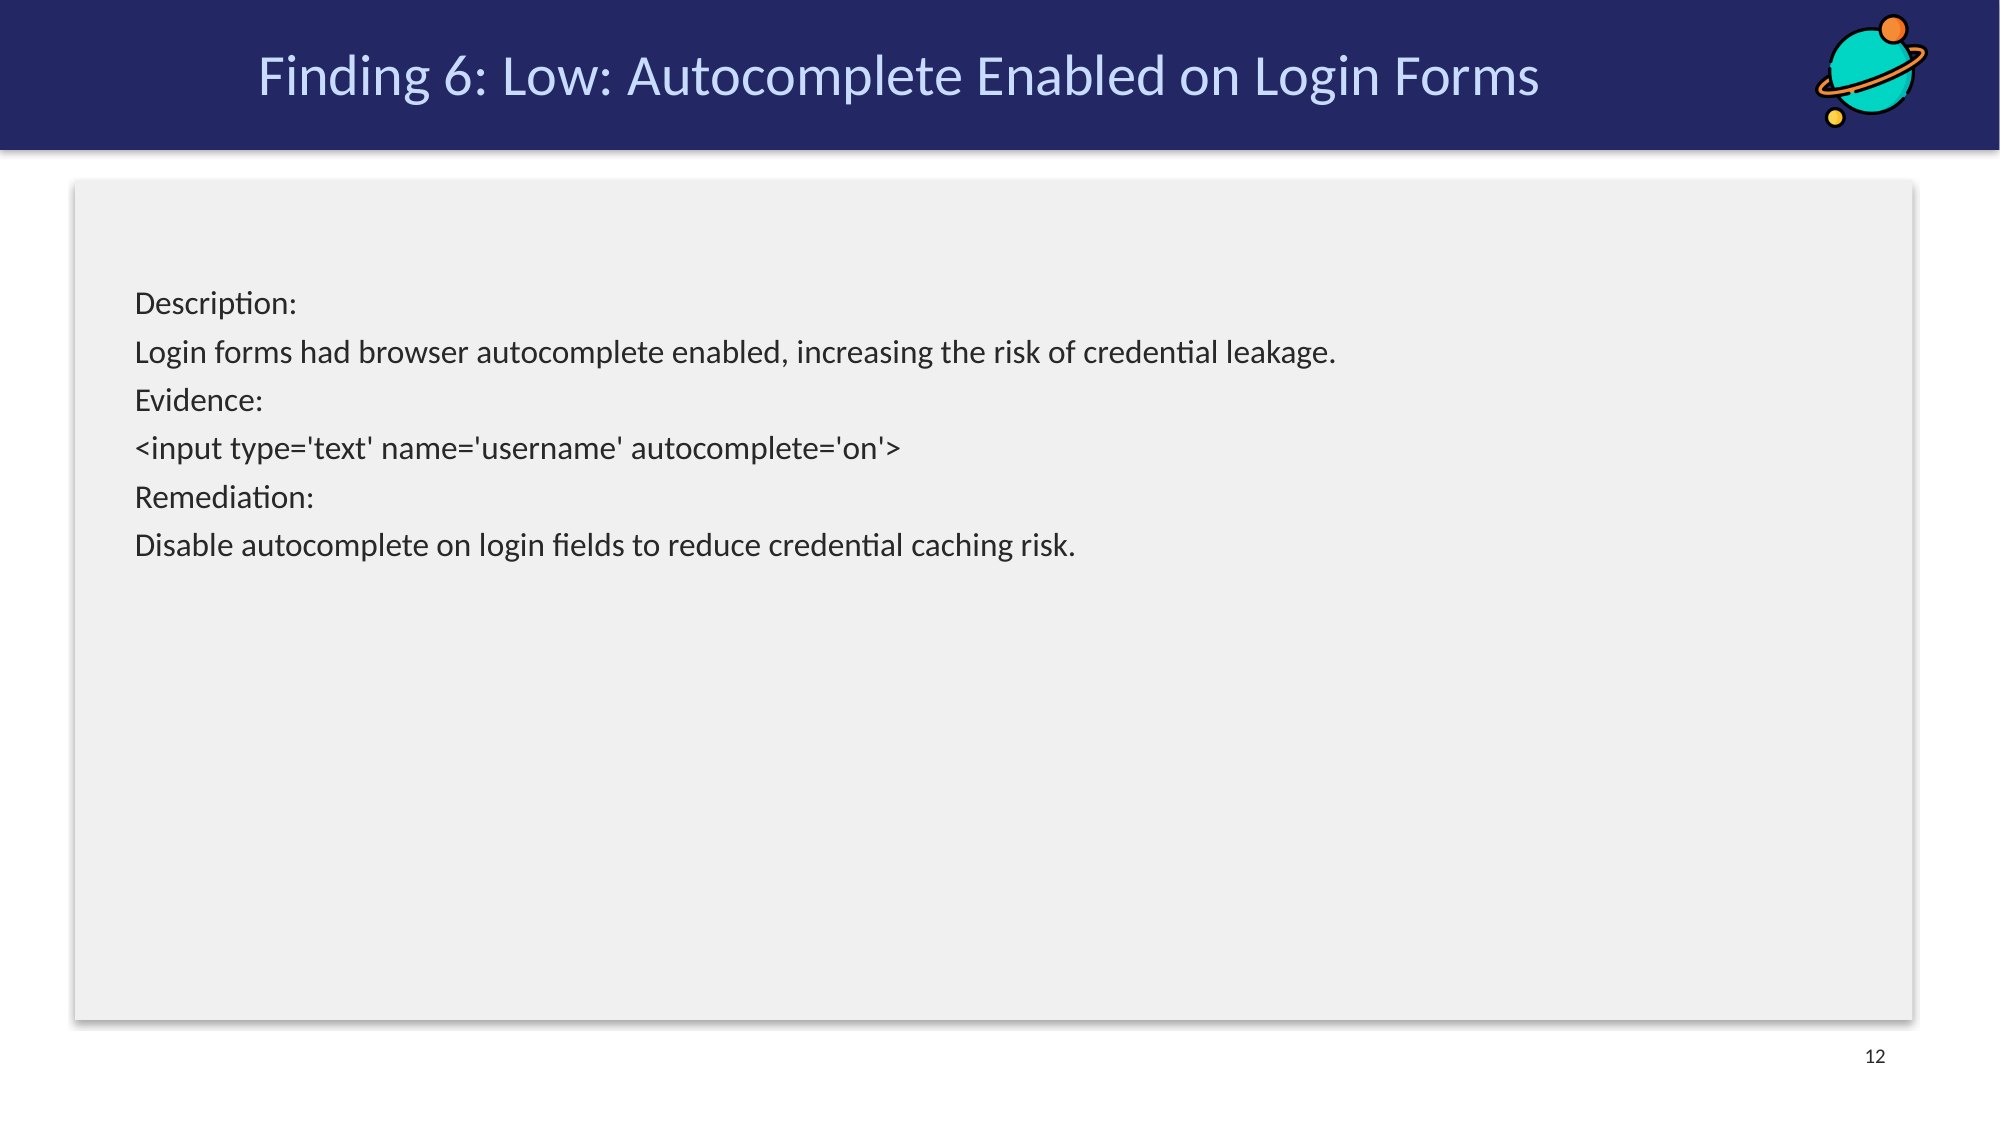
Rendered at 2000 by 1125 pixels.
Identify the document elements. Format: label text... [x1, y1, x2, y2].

text_box [74, 179, 1913, 1021]
text_box Description: Login forms had browser autocomplete enabled, increasing the risk of credential leakage. Evidence: <input type='text' name='username' autocomplete='on'> Remediation: Disable autocomplete on login fields to reduce credential caching risk. [120, 224, 1808, 571]
text_box [0, 0, 2000, 151]
text_box Finding 6: Low: Autocomplete Enabled on Login Forms [243, 29, 1557, 115]
picture [1814, 14, 1928, 128]
text_box 12 [1849, 1035, 1901, 1075]
